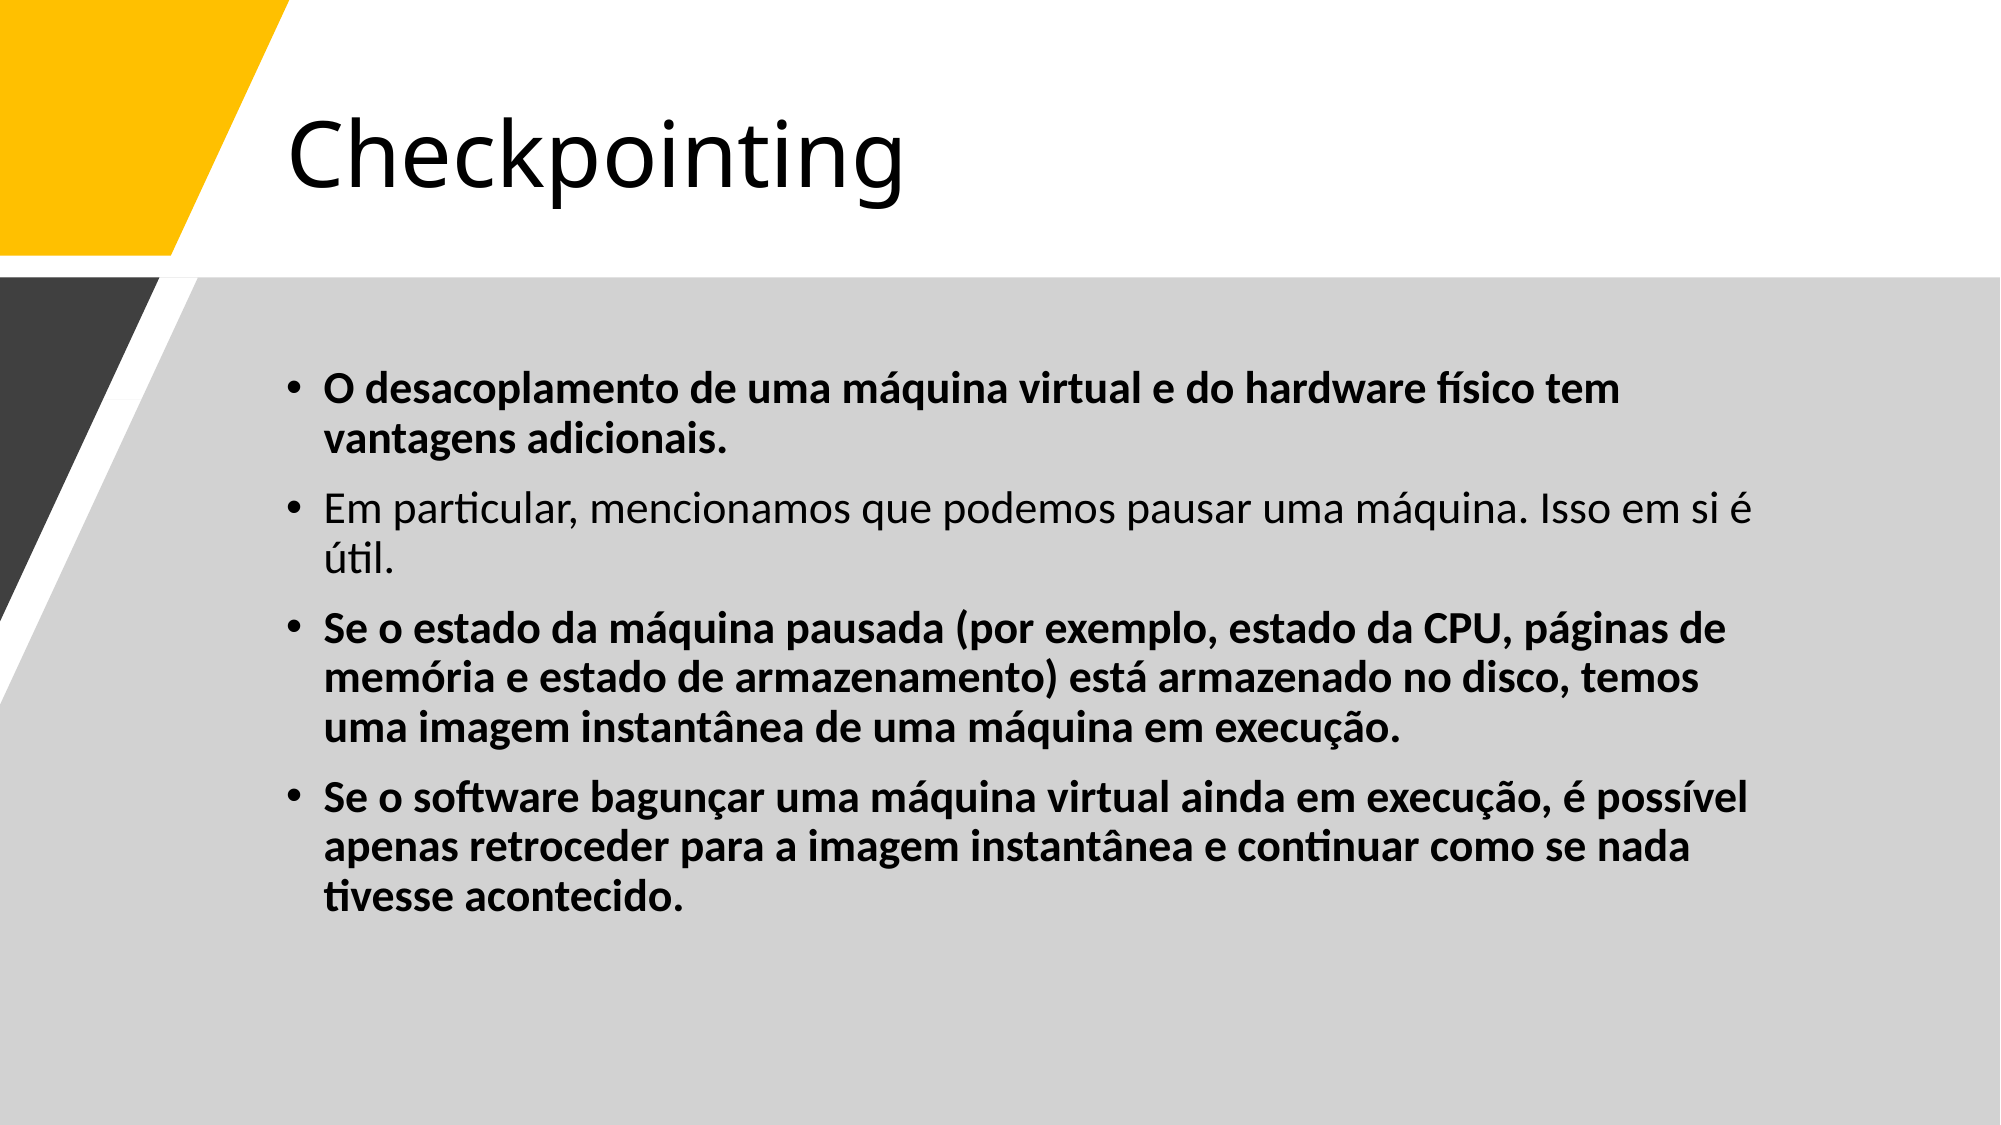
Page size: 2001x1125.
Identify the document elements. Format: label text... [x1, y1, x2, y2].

list O desacoplamento de uma máquina virtual e do hardware físico tem vantagens adicionais. Em particular, mencionamos que podemos pausar uma máquina. Isso em si é útil. Se o estado da máquina pausada (por exemplo, estado da CPU, páginas de memória e estado de armazenamento) está armazenado no disco, temos uma imagem instantânea de uma máquina em execução. Se o software bagunçar uma máquina virtual ainda em execução, é possível apenas retroceder para a imagem instantânea e continuar como se nada tivesse acontecido. [271, 356, 1808, 1020]
text_box [0, 0, 291, 257]
text_box [0, 276, 2000, 1125]
text_box [0, 276, 162, 622]
title Checkpointing [271, 60, 1808, 255]
